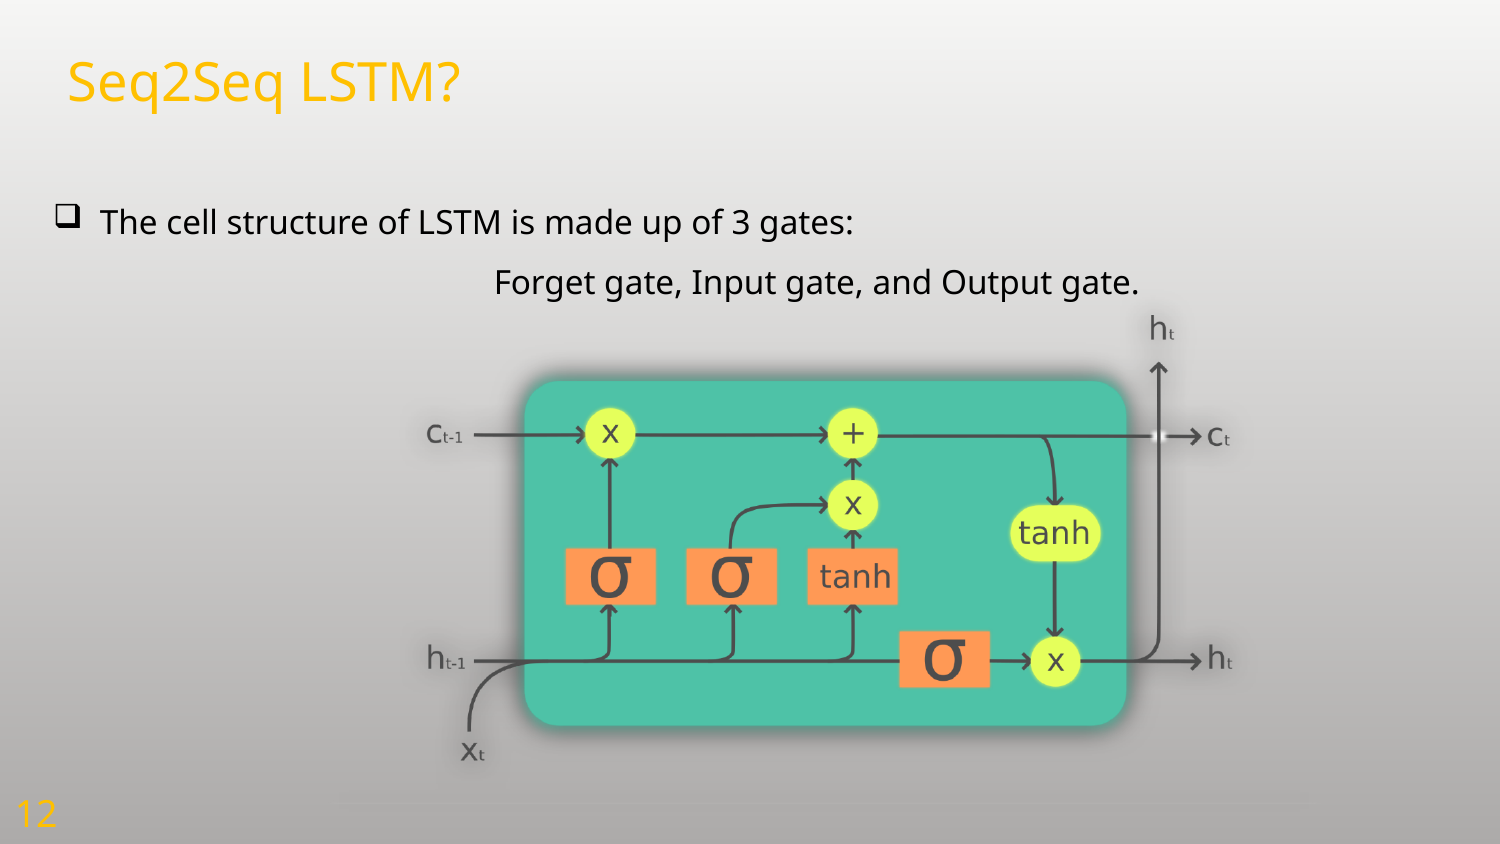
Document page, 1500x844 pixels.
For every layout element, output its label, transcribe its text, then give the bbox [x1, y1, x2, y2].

text_box 12 [0, 782, 77, 843]
picture [312, 315, 1337, 804]
text_box The cell structure of LSTM is made up of 3 gates: Forget gate, Input gate, and Output gate. [38, 173, 1447, 309]
list Seq2Seq LSTM? [53, 32, 1105, 127]
